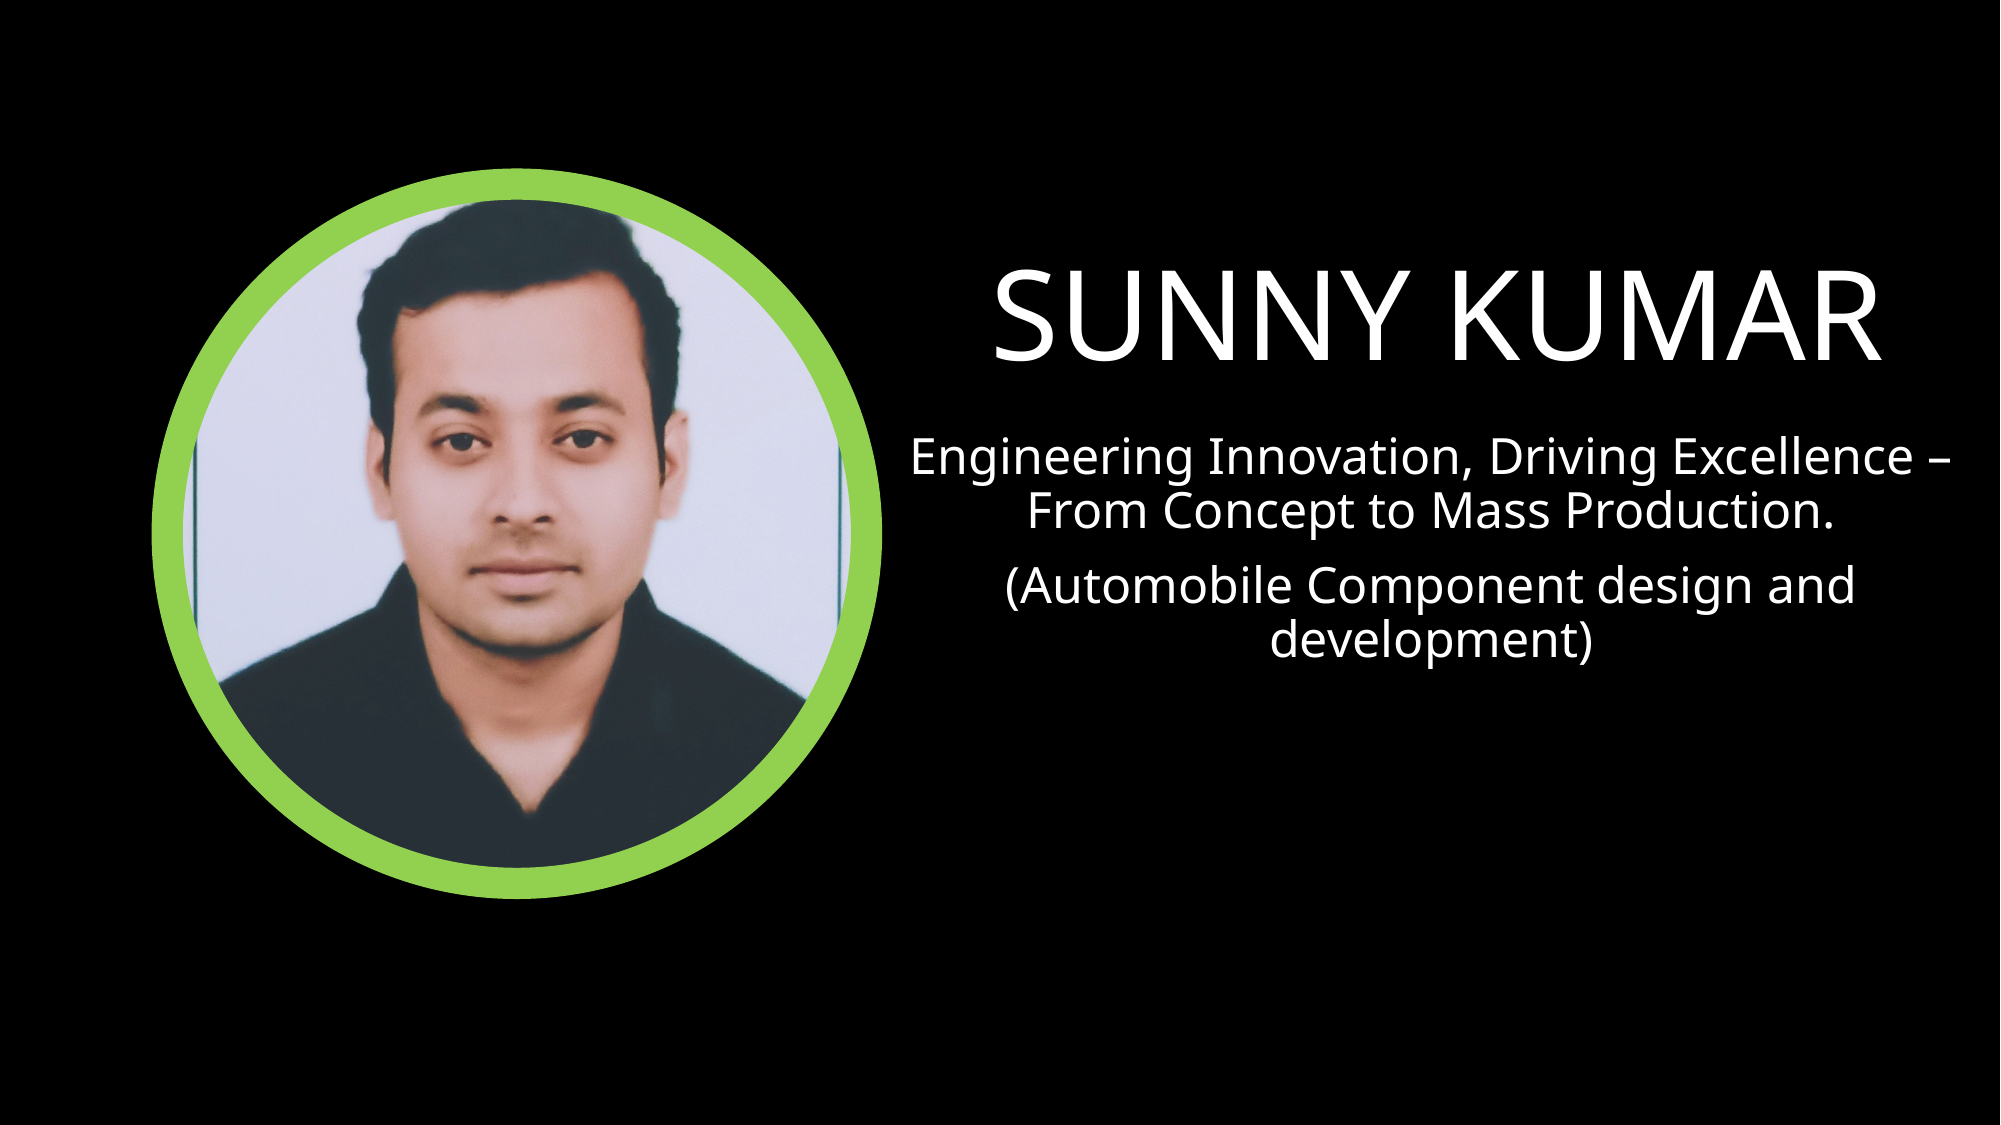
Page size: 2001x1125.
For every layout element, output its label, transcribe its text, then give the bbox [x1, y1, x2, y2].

subtitle Engineering Innovation, Driving Excellence – From Concept to Mass Production. (Automobile Component design and development) [890, 423, 1973, 701]
picture [166, 183, 867, 884]
title SUNNY KUMAR [974, 217, 1901, 396]
